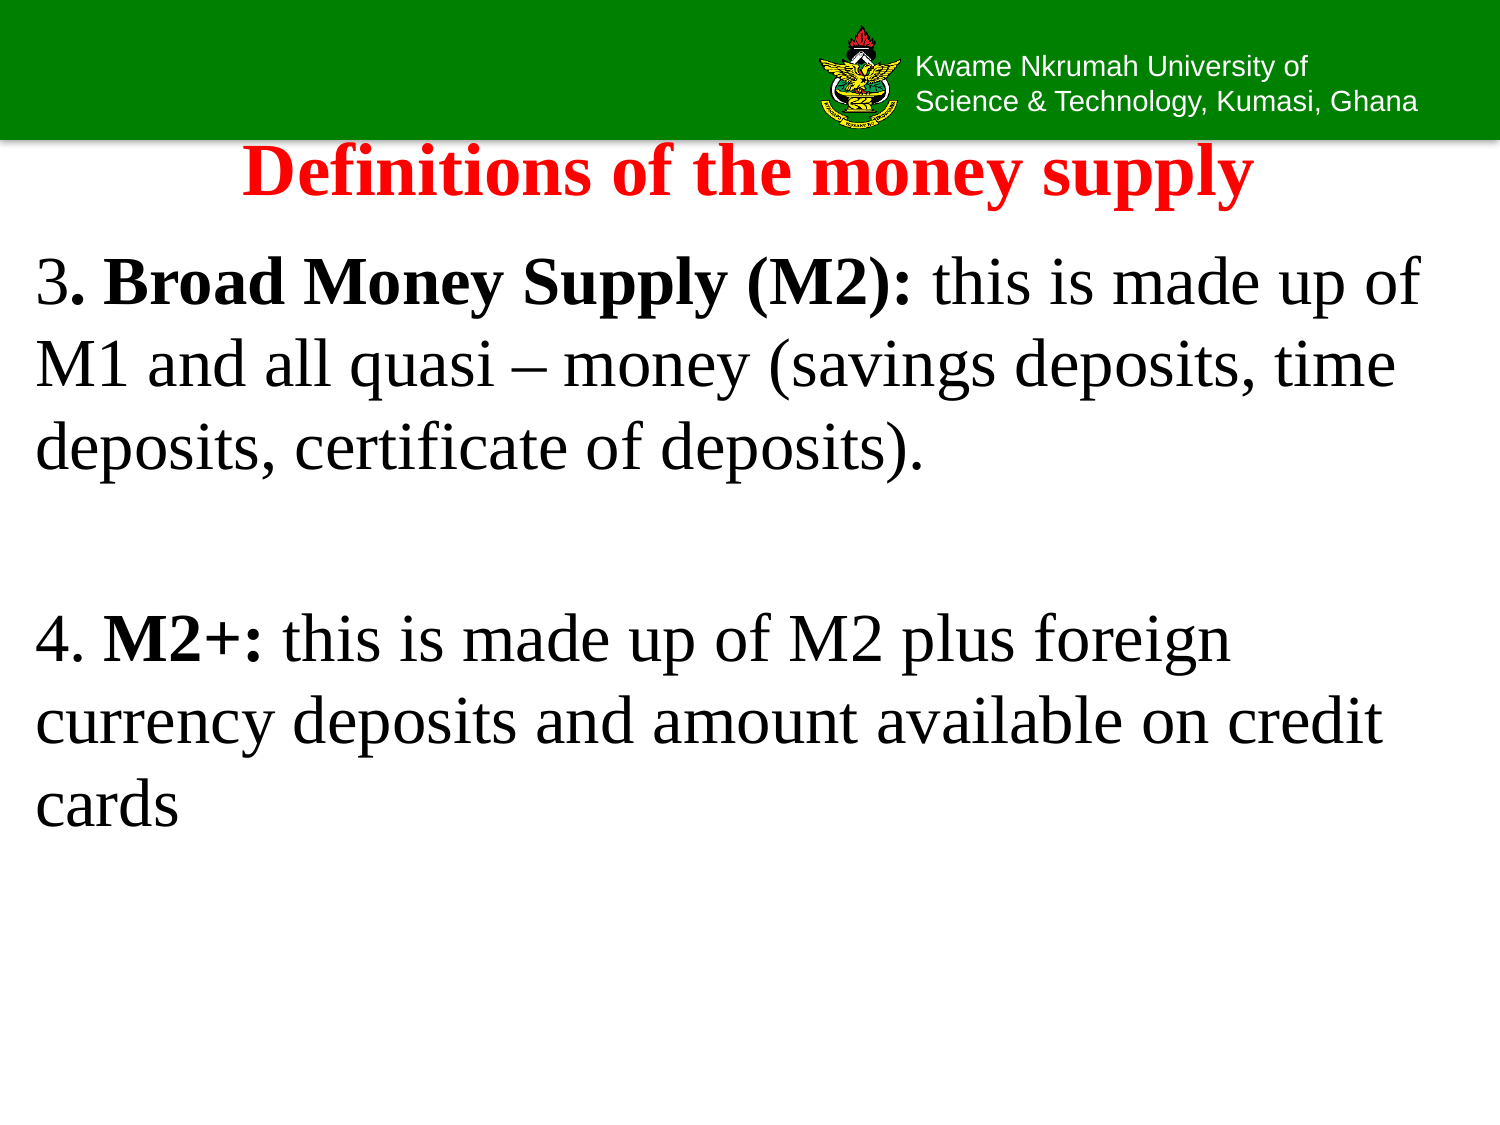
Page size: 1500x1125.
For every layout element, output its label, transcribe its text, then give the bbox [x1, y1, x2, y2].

subtitle 3. Broad Money Supply (M2): this is made up of M1 and all quasi – money (savings deposits, time deposits, certificate of deposits). 4. M2+: this is made up of M2 plus foreign currency deposits and amount available on credit cards [19, 228, 1479, 1125]
title Definitions of the money supply [74, 113, 1425, 213]
picture [819, 25, 901, 113]
